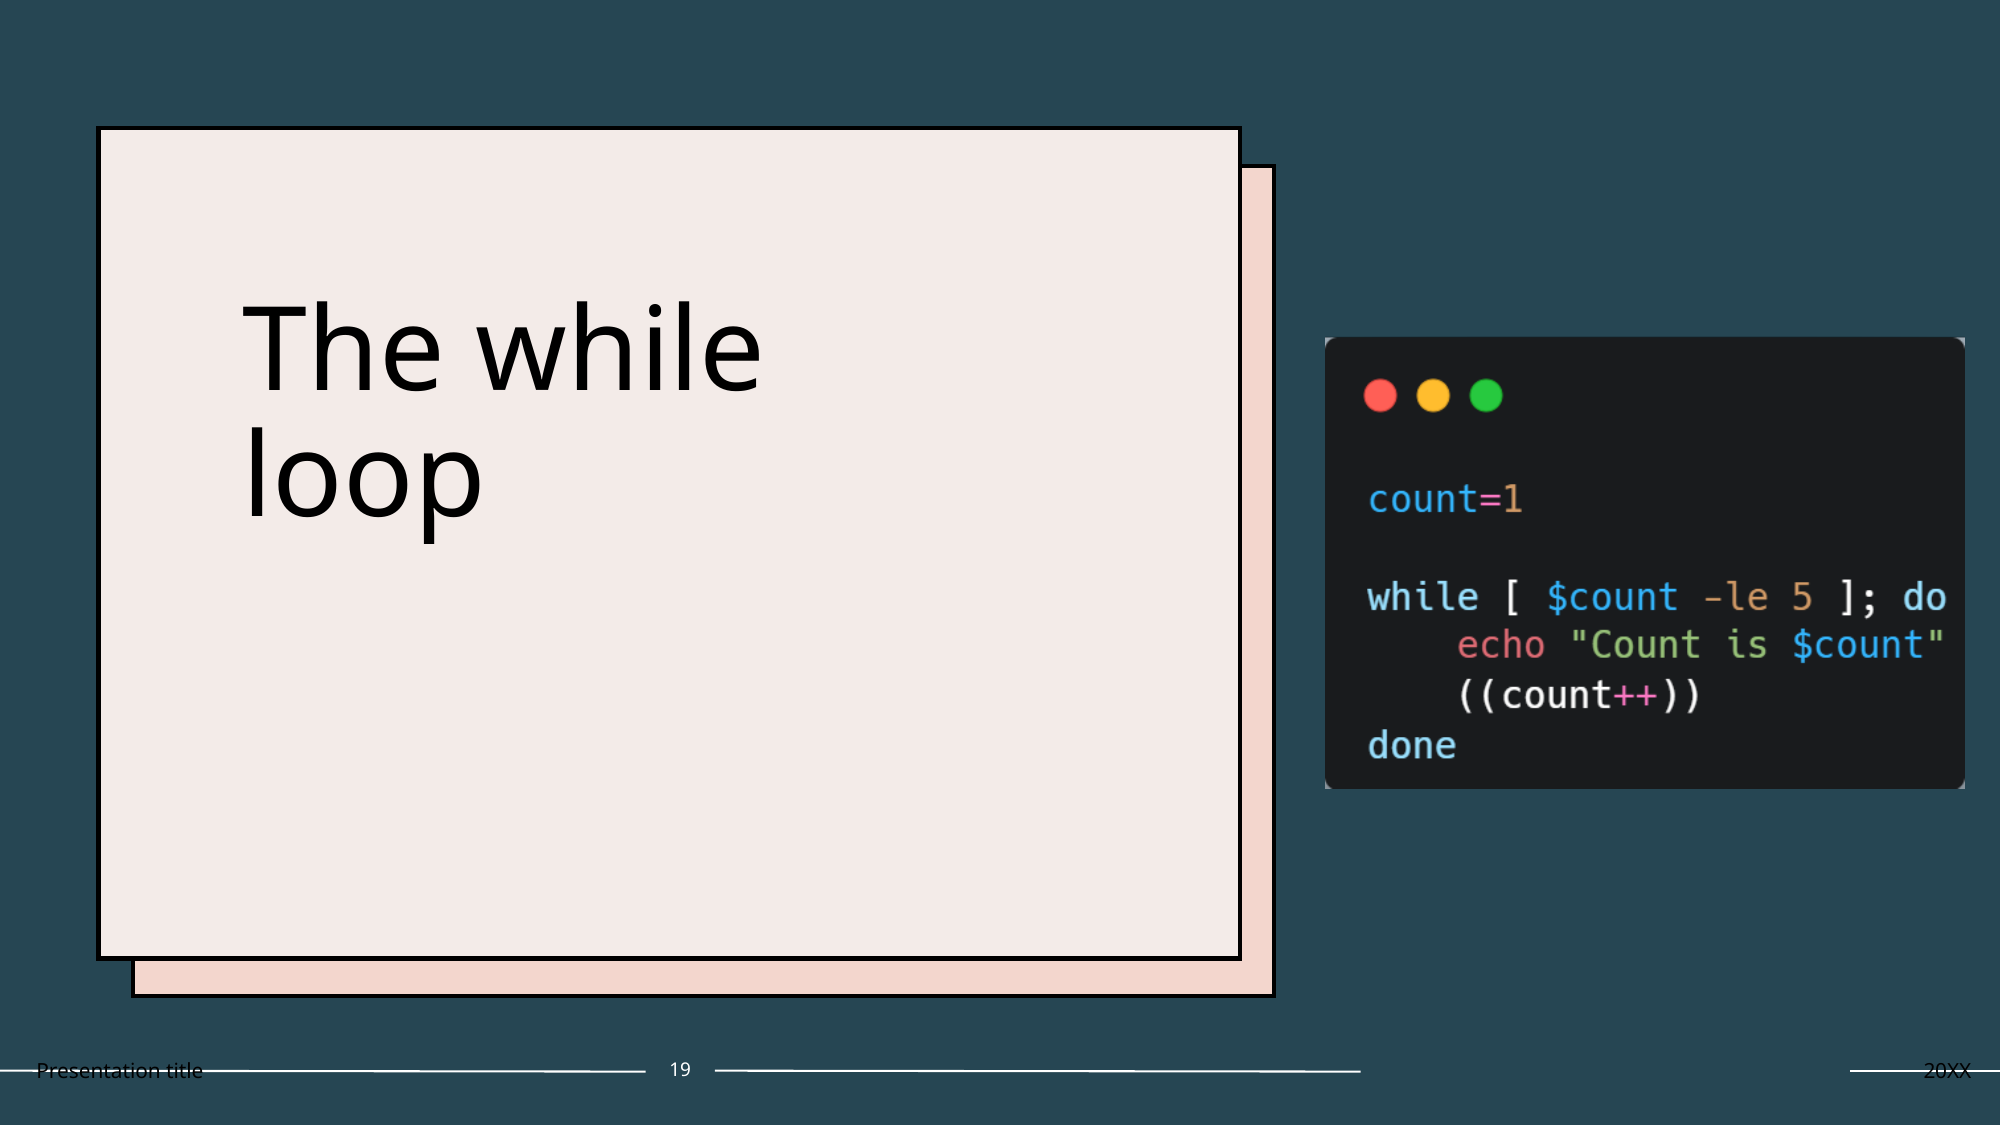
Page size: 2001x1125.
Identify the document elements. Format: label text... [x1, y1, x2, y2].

footer Presentation title [0, 1050, 241, 1091]
slide_number 19 [650, 1050, 710, 1091]
slide_number 20XX [1895, 1050, 2000, 1091]
picture [1325, 336, 1965, 789]
title The while loop [228, 281, 1055, 563]
